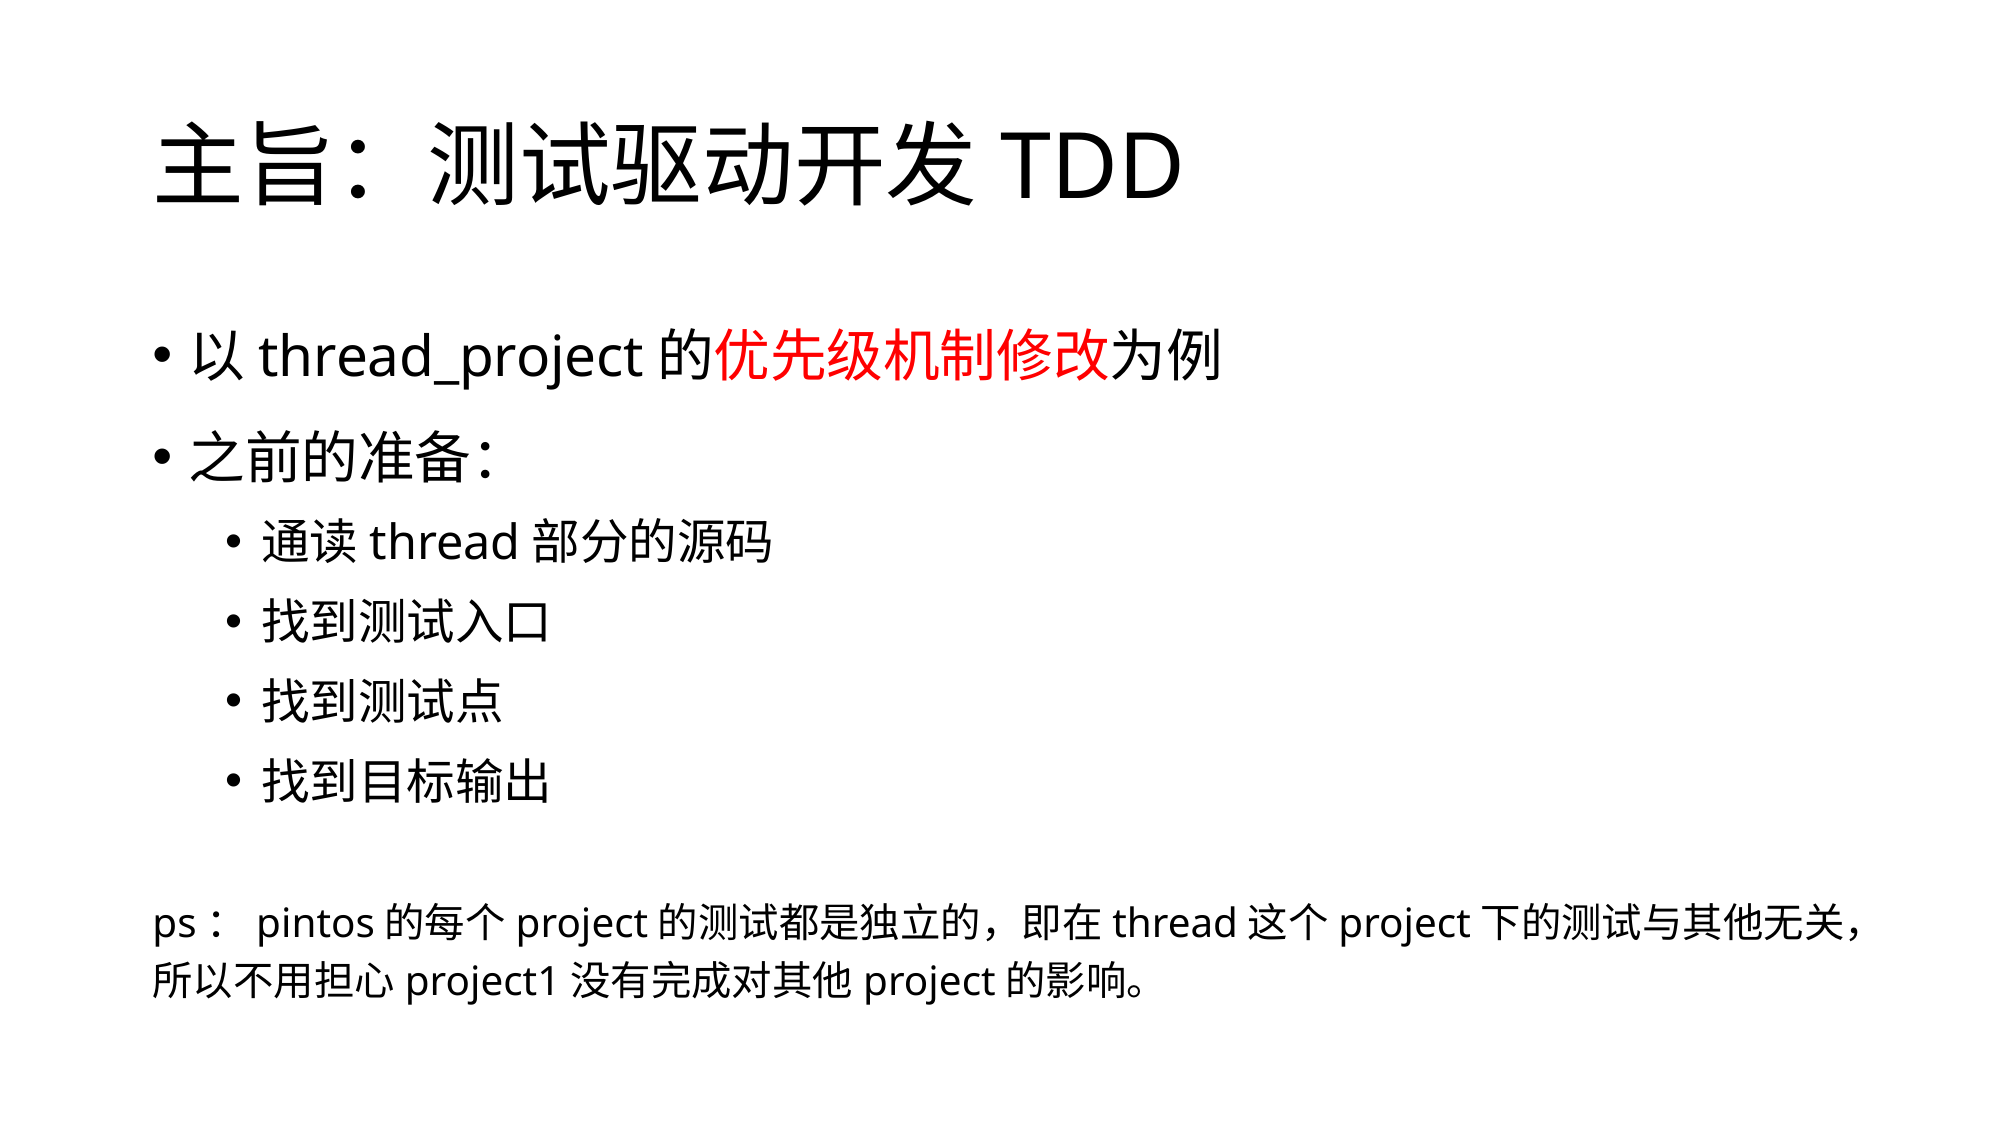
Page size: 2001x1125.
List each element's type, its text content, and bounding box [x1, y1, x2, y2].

list 以thread_project的优先级机制修改为例 之前的准备： 通读thread部分的源码 找到测试入口 找到测试点 找到目标输出 ps：pintos的每个project的测试都是独立的，即在thread这个project下的测试与其他无关，所以不用担心project1没有完成对其他project的影响。 [137, 299, 1863, 1014]
title 主旨：测试驱动开发TDD [137, 59, 1863, 278]
